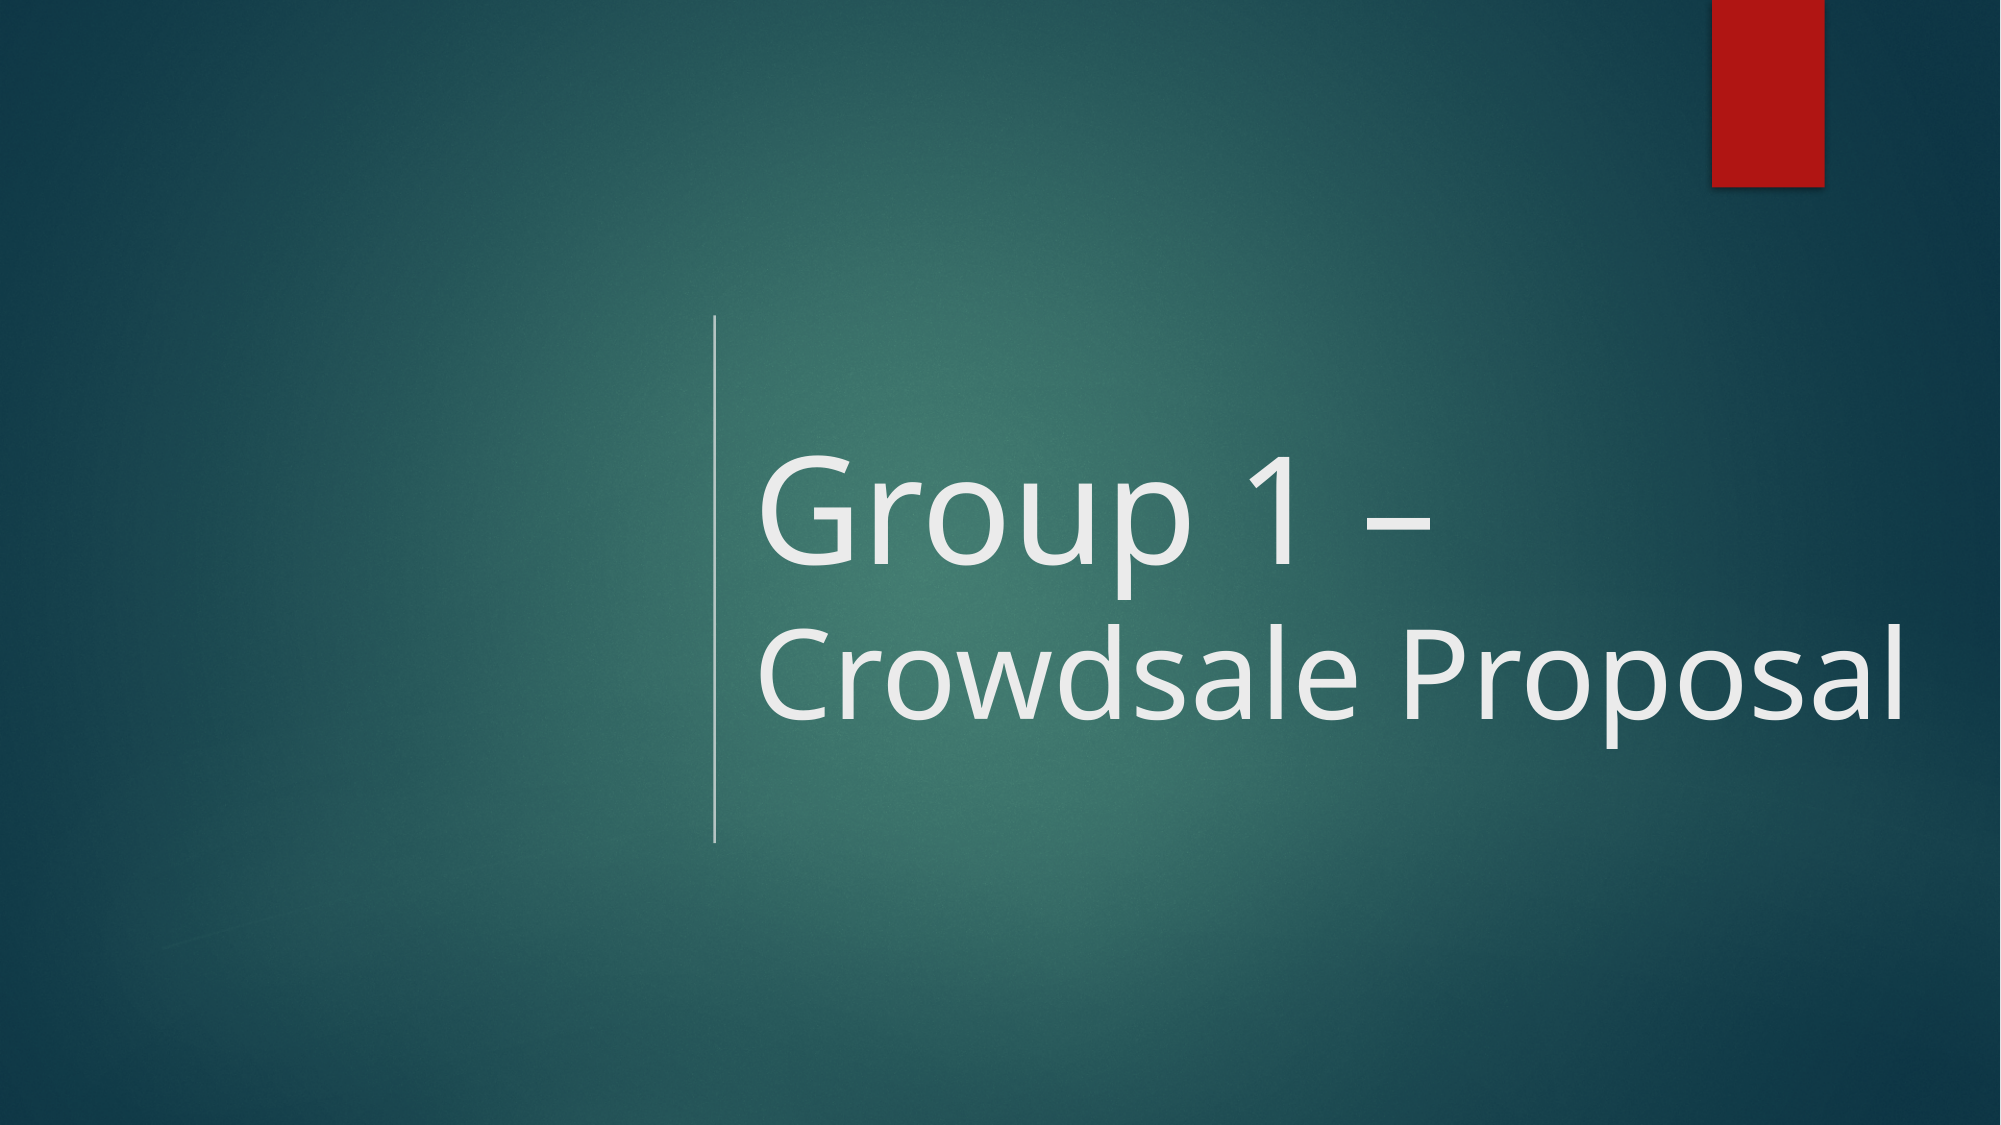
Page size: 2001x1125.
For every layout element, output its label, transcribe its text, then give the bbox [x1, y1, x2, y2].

title Group 1 – Crowdsale Proposal [738, 207, 2000, 951]
text_box [0, 0, 2000, 1125]
text_box [1711, 0, 1825, 188]
